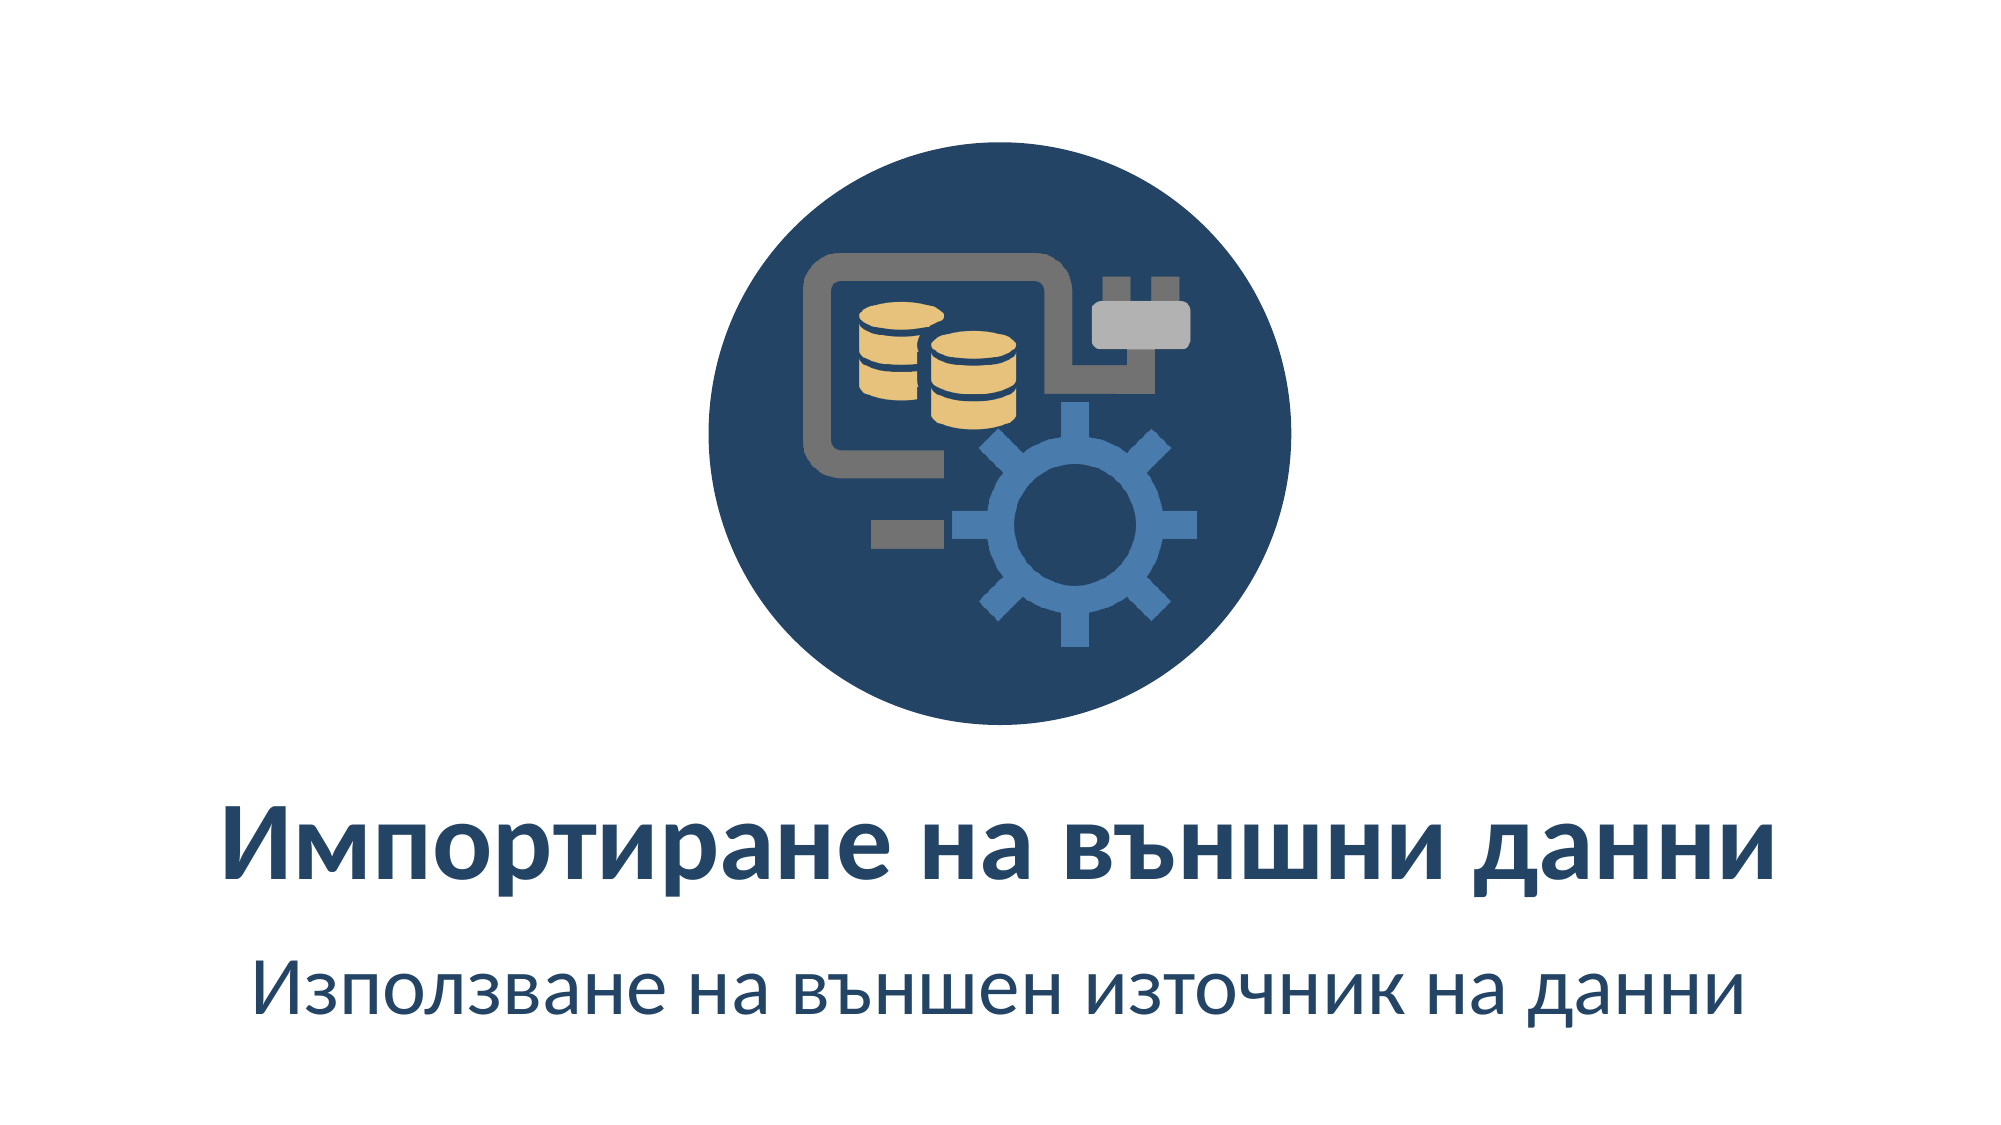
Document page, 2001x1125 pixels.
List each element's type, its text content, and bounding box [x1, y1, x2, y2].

picture [774, 224, 1226, 676]
subtitle Използване на външен източник на данни [100, 916, 1900, 1043]
title Импортиране на външни данни [100, 771, 1900, 898]
